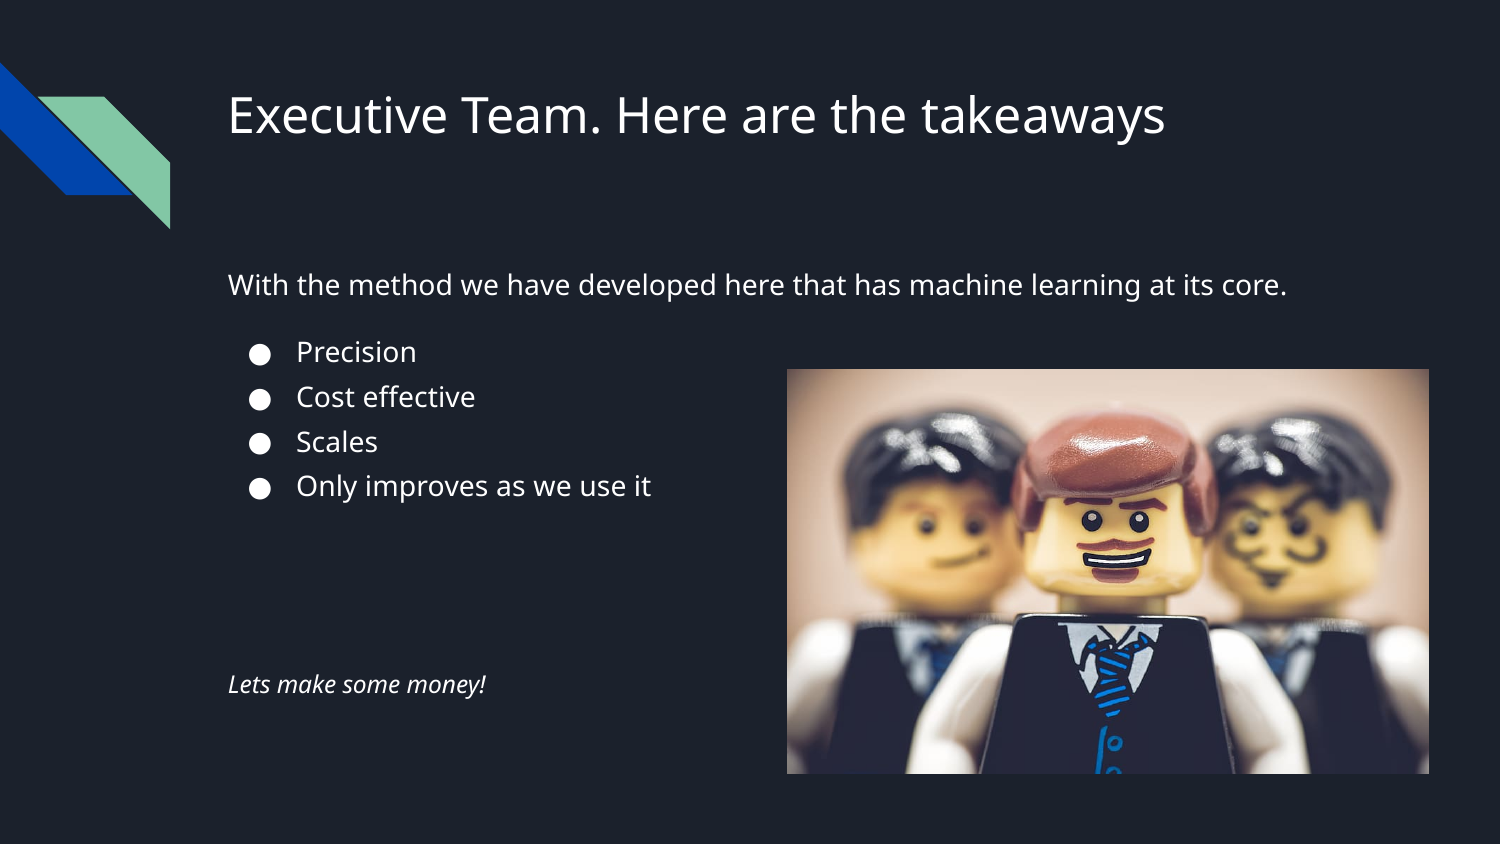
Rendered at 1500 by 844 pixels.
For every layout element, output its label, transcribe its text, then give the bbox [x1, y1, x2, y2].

picture [787, 369, 1430, 775]
list With the method we have developed here that has machine learning at its core. Precision Cost effective Scales Only improves as we use it Lets make some money! [212, 244, 1368, 723]
title Executive Team. Here are the takeaways [212, 64, 1368, 215]
